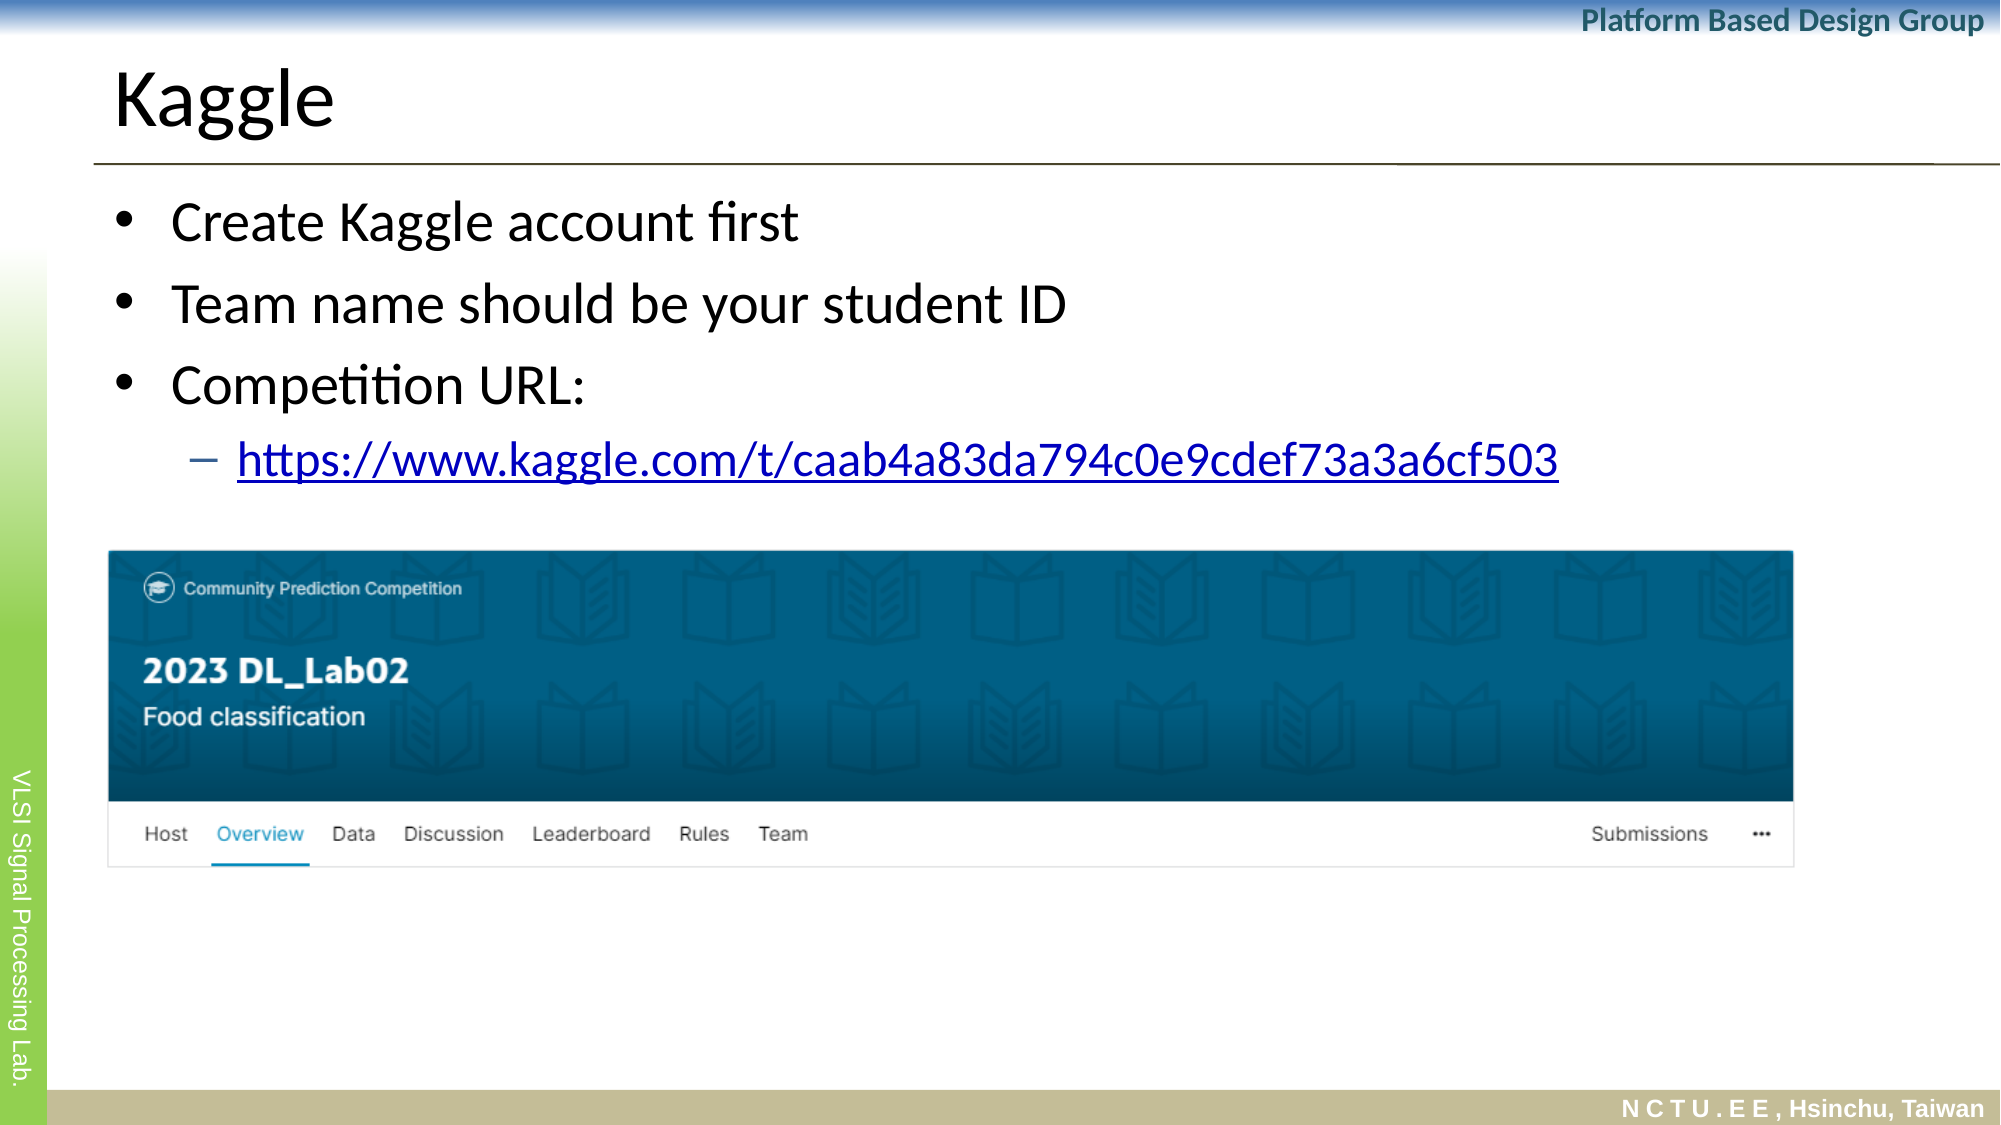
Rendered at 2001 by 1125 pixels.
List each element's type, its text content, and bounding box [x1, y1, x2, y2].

list Create Kaggle account first Team name should be your student ID Competition URL: https://www.kaggle.com/t/caab4a83da794c0e9cdef73a3a6cf503 [99, 175, 1901, 1006]
title Kaggle [99, 44, 1901, 141]
picture [99, 544, 1806, 879]
